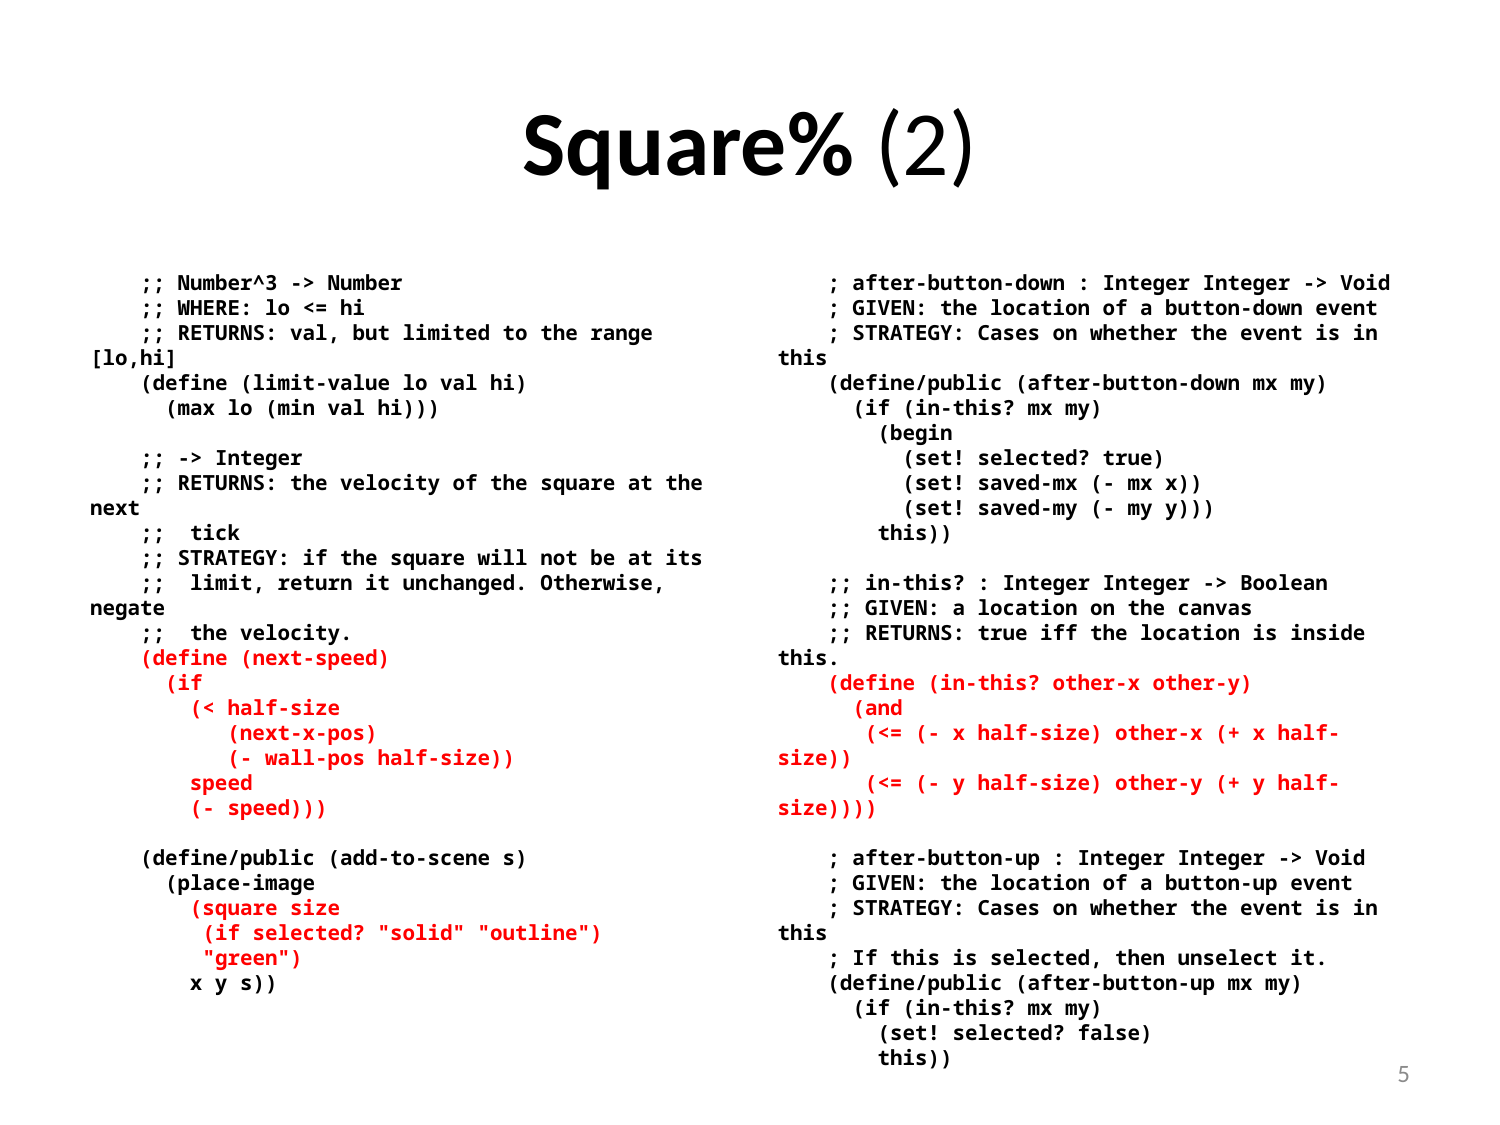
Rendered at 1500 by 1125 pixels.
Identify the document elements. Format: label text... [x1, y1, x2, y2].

list ; after-button-down : Integer Integer -> Void ; GIVEN: the location of a button-down event ; STRATEGY: Cases on whether the event is in this (define/public (after-button-down mx my) (if (in-this? mx my) (begin (set! selected? true) (set! saved-mx (- mx x)) (set! saved-my (- my y))) this)) ;; in-this? : Integer Integer -> Boolean ;; GIVEN: a location on the canvas ;; RETURNS: true iff the location is inside this. (define (in-this? other-x other-y) (and (<= (- x half-size) other-x (+ x half-size)) (<= (- y half-size) other-y (+ y half-size)))) ; after-button-up : Integer Integer -> Void ; GIVEN: the location of a button-up event ; STRATEGY: Cases on whether the event is in this ; If this is selected, then unselect it. (define/public (after-button-up mx my) (if (in-this? mx my) (set! selected? false) this)) [762, 262, 1425, 1005]
slide_number 5 [1074, 1042, 1425, 1103]
title Square% (2) [75, 45, 1425, 233]
list ;; Number^3 -> Number ;; WHERE: lo <= hi ;; RETURNS: val, but limited to the range [lo,hi] (define (limit-value lo val hi) (max lo (min val hi))) ;; -> Integer ;; RETURNS: the velocity of the square at the next ;; tick ;; STRATEGY: if the square will not be at its ;; limit, return it unchanged. Otherwise, negate ;; the velocity. (define (next-speed) (if (< half-size (next-x-pos) (- wall-pos half-size)) speed (- speed))) (define/public (add-to-scene s) (place-image (square size (if selected? "solid" "outline") "green") x y s)) [75, 262, 738, 1005]
